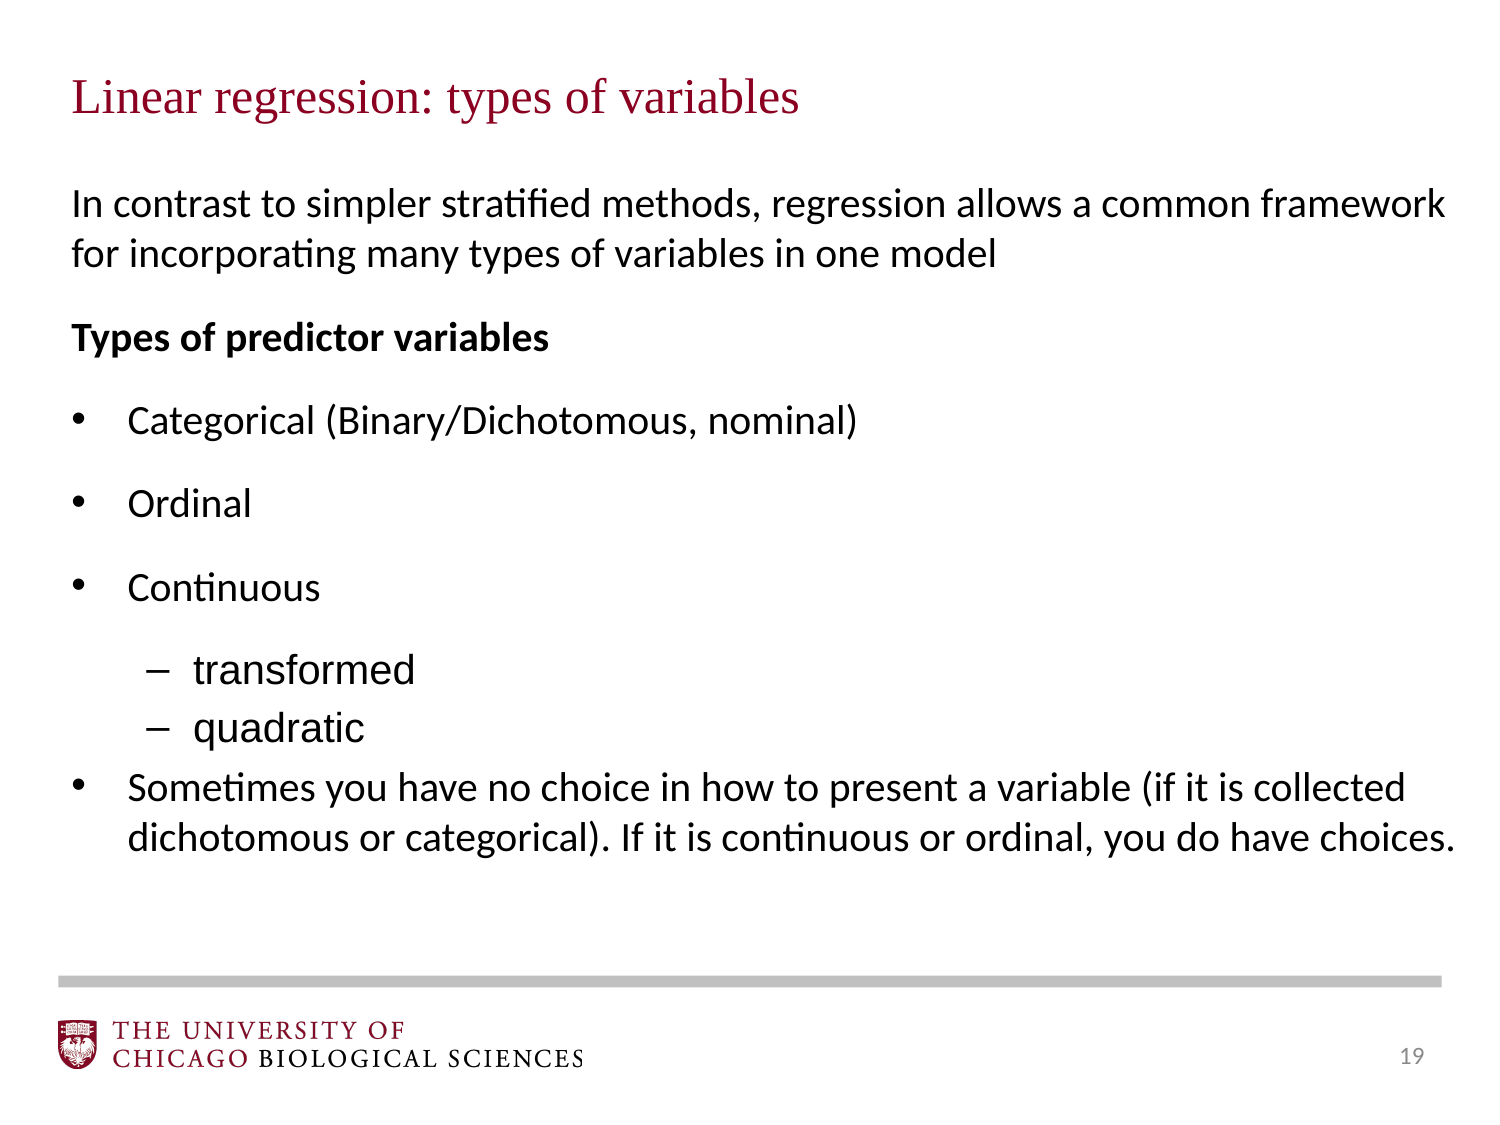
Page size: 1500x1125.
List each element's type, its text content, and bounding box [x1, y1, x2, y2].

picture [58, 1020, 582, 1069]
list In contrast to simpler stratified methods, regression allows a common framework for incorporating many types of variables in one model Types of predictor variables Categorical (Binary/Dichotomous, nominal) Ordinal Continuous transformed quadratic Sometimes you have no choice in how to present a variable (if it is collected dichotomous or categorical). If it is continuous or ordinal, you do have choices. [56, 168, 1488, 953]
slide_number ‹#› [1377, 1024, 1440, 1085]
list Linear regression: types of variables [56, 56, 1201, 148]
